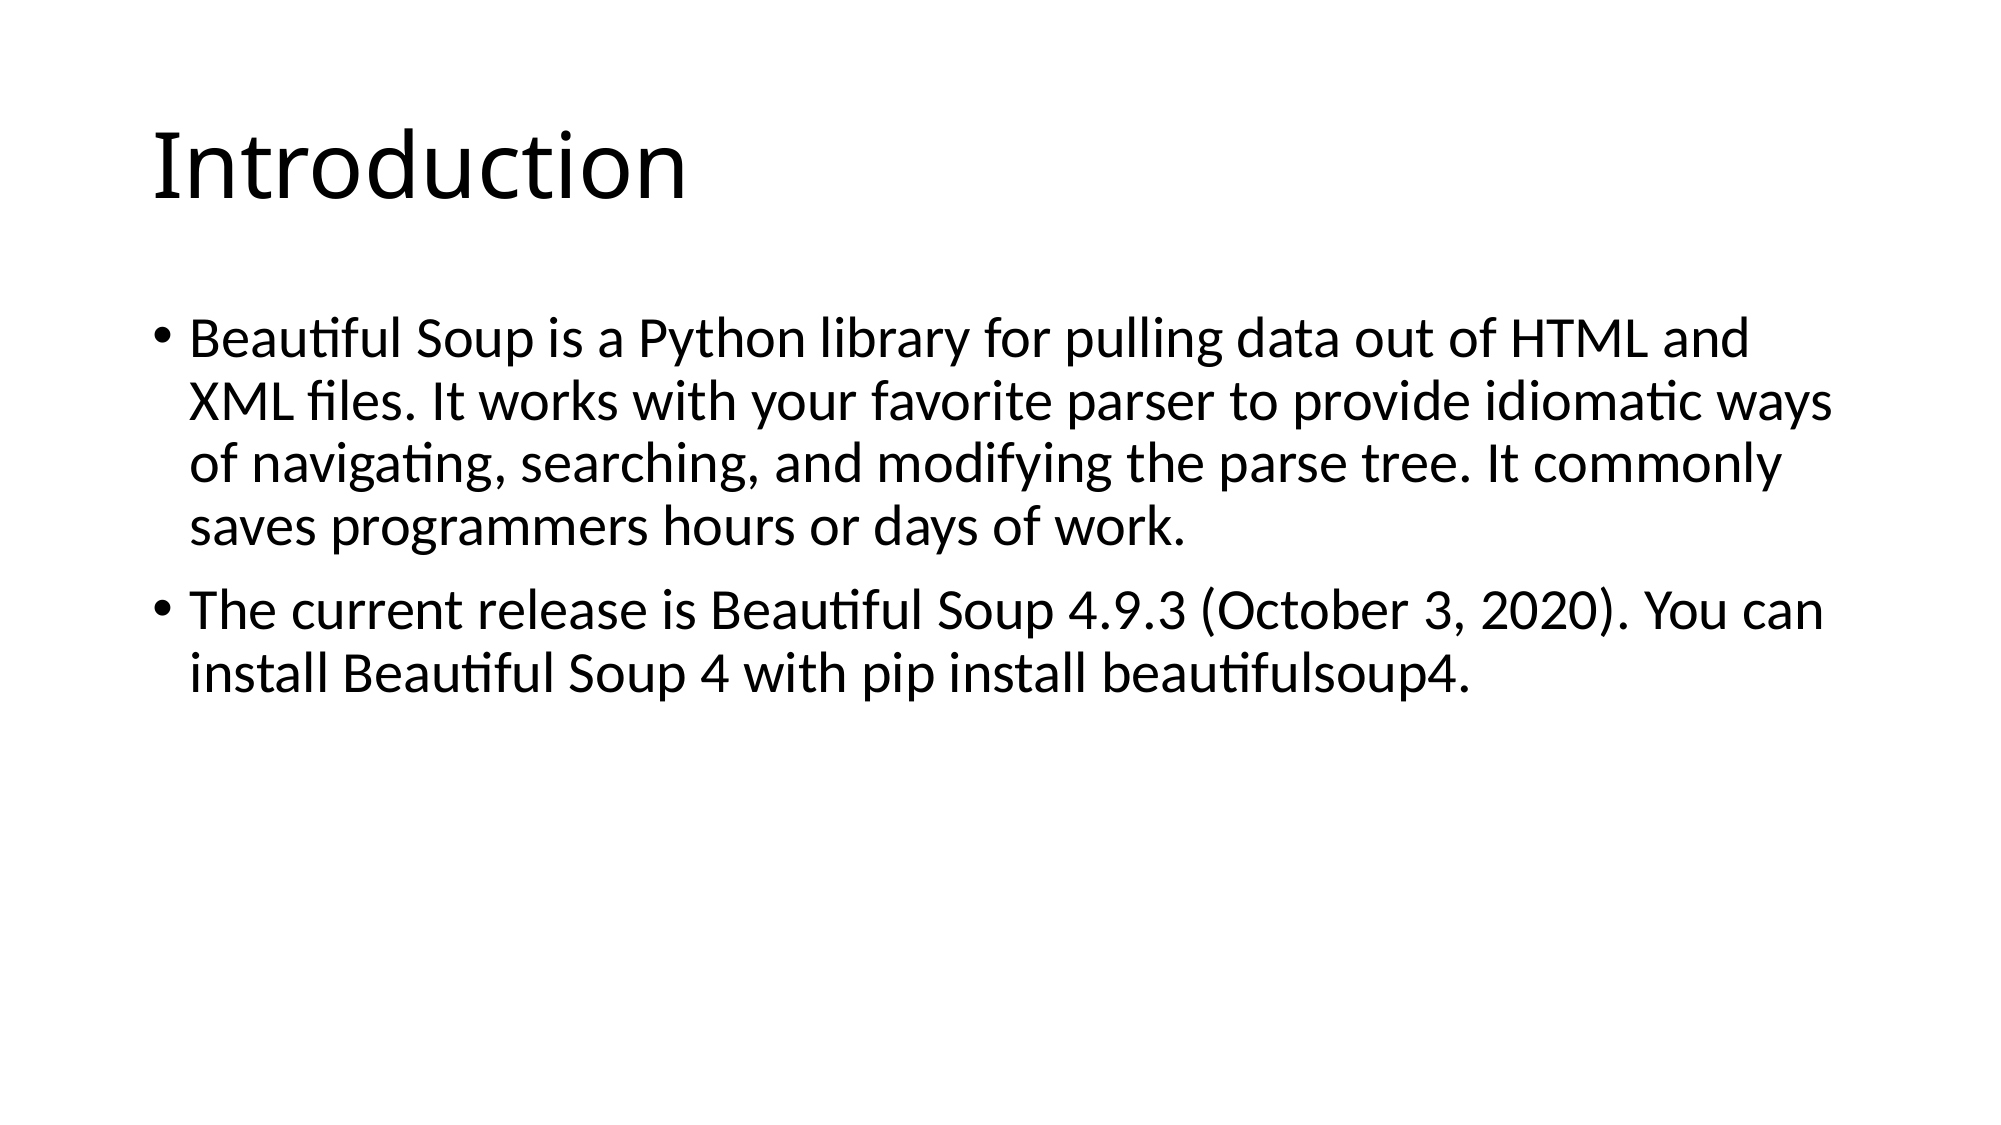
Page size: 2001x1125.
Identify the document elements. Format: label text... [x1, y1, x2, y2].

list Beautiful Soup is a Python library for pulling data out of HTML and XML files. It works with your favorite parser to provide idiomatic ways of navigating, searching, and modifying the parse tree. It commonly saves programmers hours or days of work. The current release is Beautiful Soup 4.9.3 (October 3, 2020). You can install Beautiful Soup 4 with pip install beautifulsoup4. [137, 299, 1863, 1014]
title Introduction [137, 59, 1863, 278]
